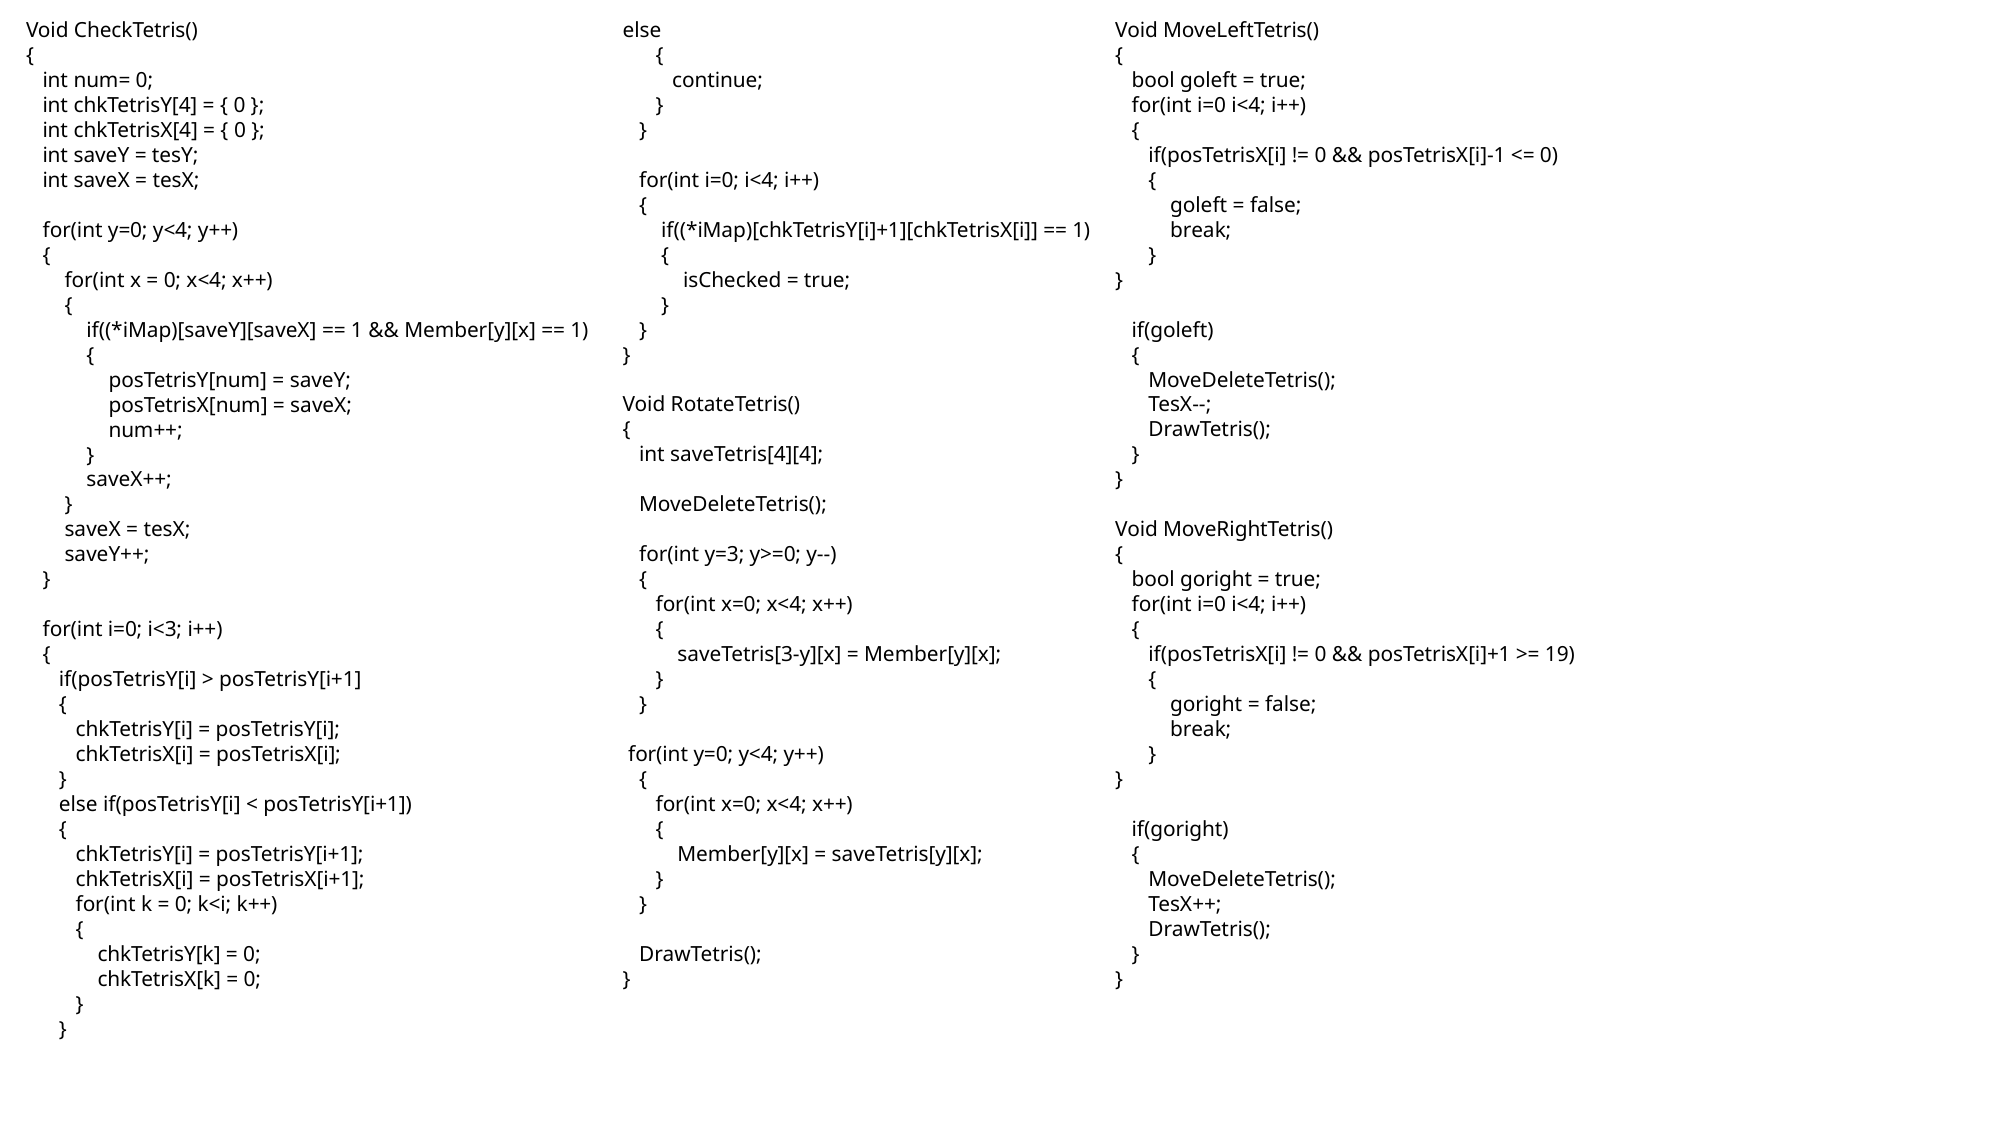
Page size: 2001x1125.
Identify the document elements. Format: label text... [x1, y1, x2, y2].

text_box Void CheckTetris() { int num= 0; int chkTetrisY[4] = { 0 }; int chkTetrisX[4] = { 0 }; int saveY = tesY; int saveX = tesX; for(int y=0; y<4; y++) { for(int x = 0; x<4; x++) { if((*iMap)[saveY][saveX] == 1 && Member[y][x] == 1) { posTetrisY[num] = saveY; posTetrisX[num] = saveX; num++; } saveX++; } saveX = tesX; saveY++; } for(int i=0; i<3; i++) { if(posTetrisY[i] > posTetrisY[i+1] { chkTetrisY[i] = posTetrisY[i]; chkTetrisX[i] = posTetrisX[i]; } else if(posTetrisY[i] < posTetrisY[i+1]) { chkTetrisY[i] = posTetrisY[i+1]; chkTetrisX[i] = posTetrisX[i+1]; for(int k = 0; k<i; k++) { chkTetrisY[k] = 0; chkTetrisX[k] = 0; } } [11, 9, 1044, 1048]
text_box Void MoveLeftTetris() { bool goleft = true; for(int i=0 i<4; i++) { if(posTetrisX[i] != 0 && posTetrisX[i]-1 <= 0) { goleft = false; break; } } if(goleft) { MoveDeleteTetris(); TesX--; DrawTetris(); } } Void MoveRightTetris() { bool goright = true; for(int i=0 i<4; i++) { if(posTetrisX[i] != 0 && posTetrisX[i]+1 >= 19) { goright = false; break; } } if(goright) { MoveDeleteTetris(); TesX++; DrawTetris(); } } [1100, 9, 2000, 1023]
text_box else { continue; } } for(int i=0; i<4; i++) { if((*iMap)[chkTetrisY[i]+1][chkTetrisX[i]] == 1) { isChecked = true; } } } Void RotateTetris() { int saveTetris[4][4]; MoveDeleteTetris(); for(int y=3; y>=0; y--) { for(int x=0; x<4; x++) { saveTetris[3-y][x] = Member[y][x]; } } for(int y=0; y<4; y++) { for(int x=0; x<4; x++) { Member[y][x] = saveTetris[y][x]; } } DrawTetris(); } [607, 9, 1100, 1023]
